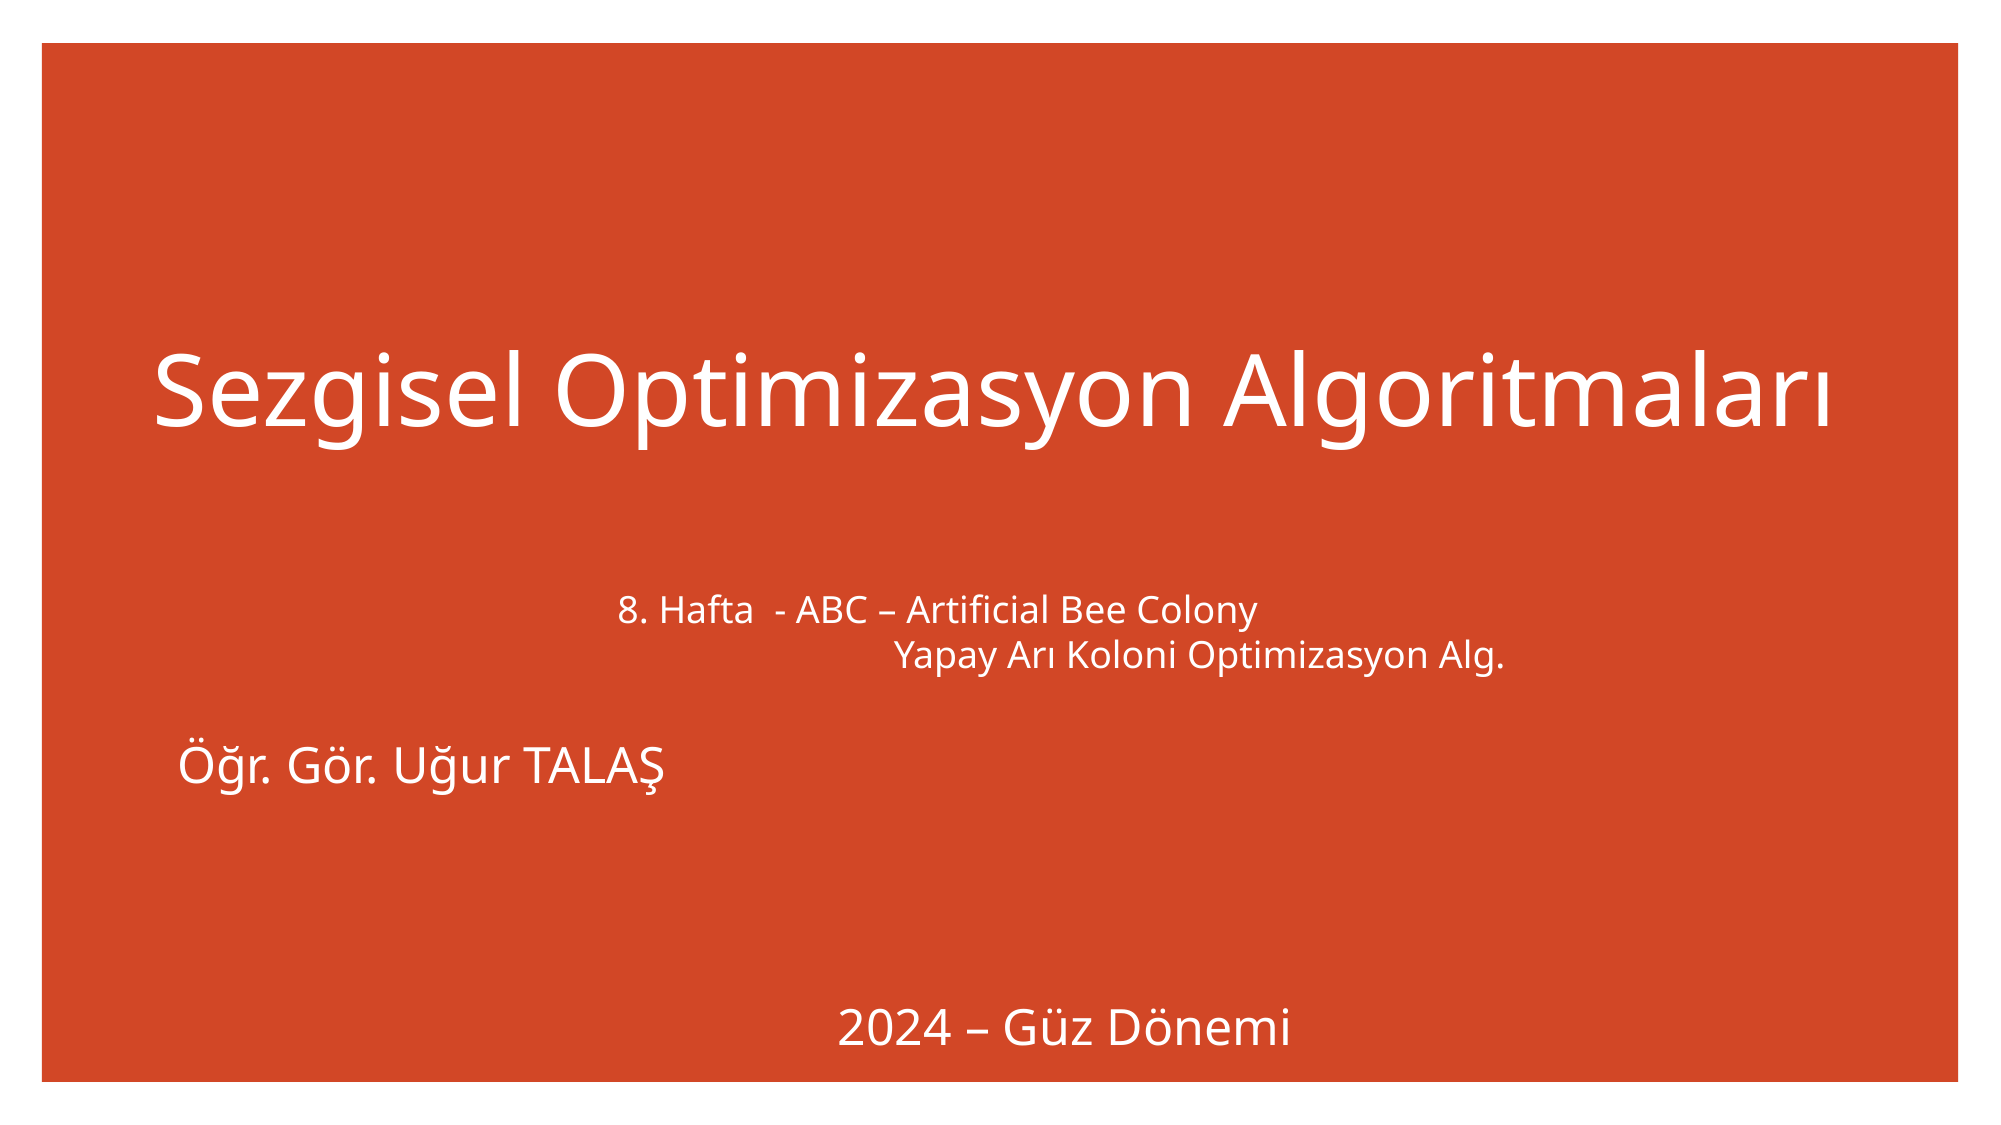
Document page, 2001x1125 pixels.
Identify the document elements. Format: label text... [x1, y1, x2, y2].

title Sezgisel Optimizasyon Algoritmaları [137, 190, 1863, 583]
subtitle Öğr. Gör. Uğur TALAŞ [162, 695, 1735, 883]
text_box 2024 – Güz Dönemi [822, 957, 1571, 1125]
text_box 8. Hafta - ABC – Artificial Bee Colony Yapay Arı Koloni Optimizasyon Alg. [602, 578, 1648, 819]
